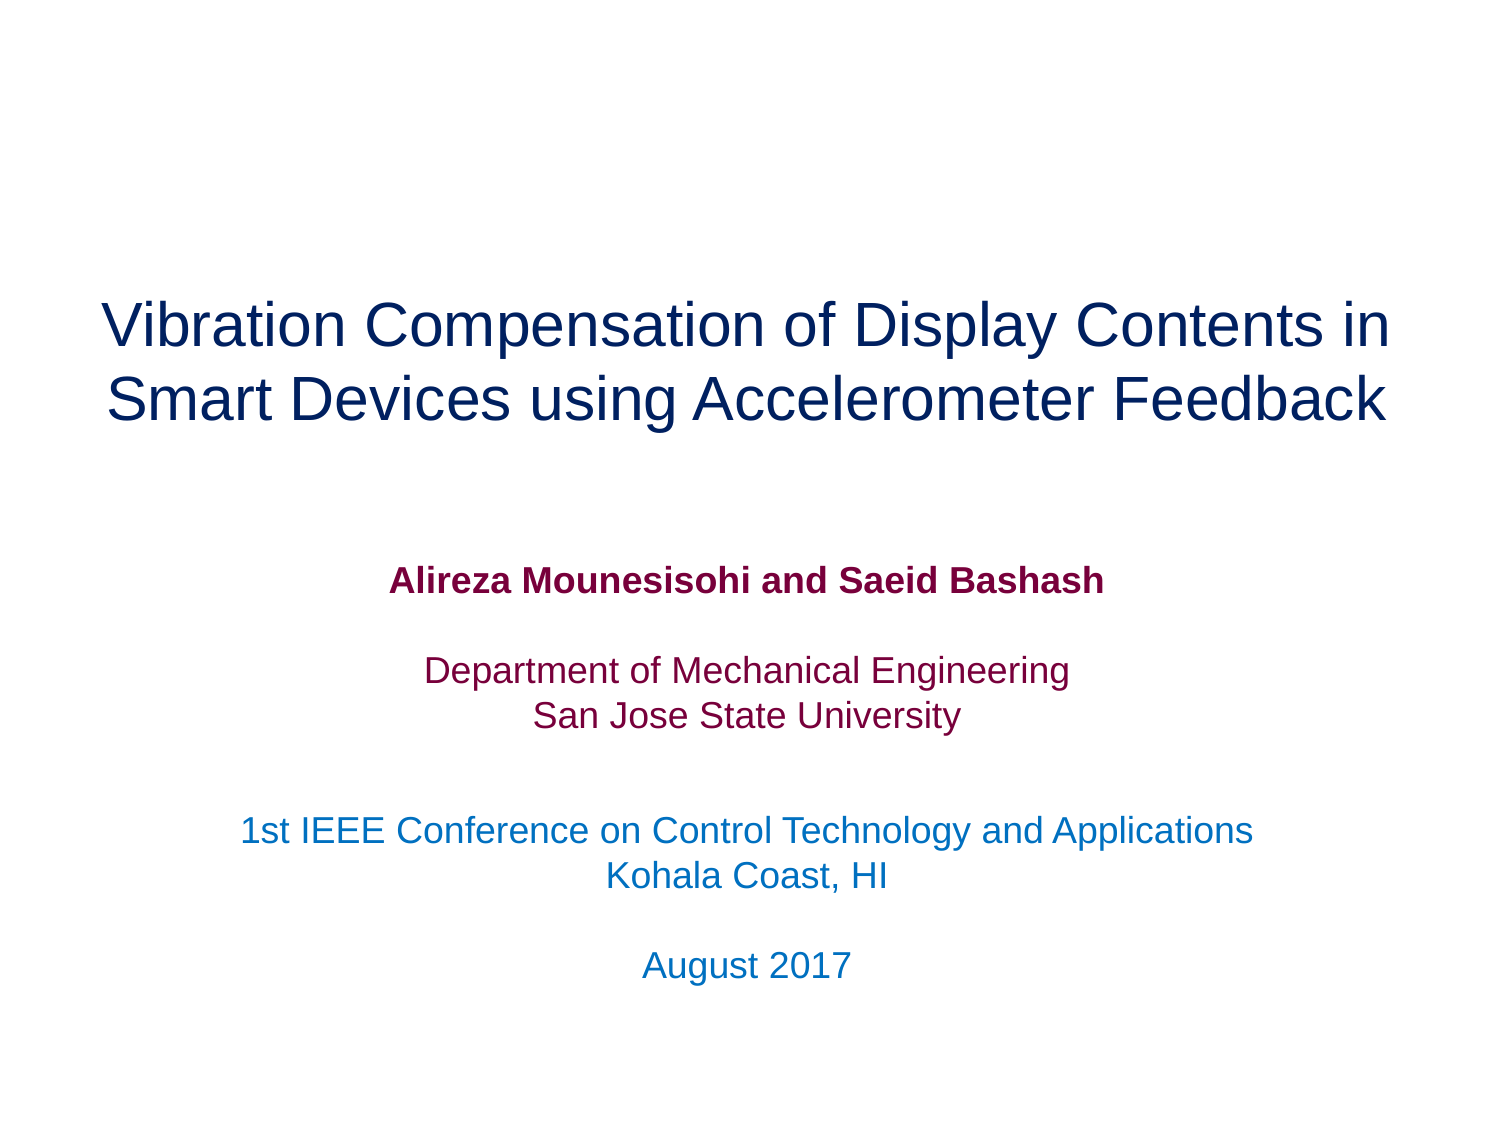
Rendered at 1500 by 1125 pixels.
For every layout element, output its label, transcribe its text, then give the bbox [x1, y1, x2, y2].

text_box Alireza Mounesisohi and Saeid Bashash Department of Mechanical Engineering San Jose State University 1st IEEE Conference on Control Technology and Applications Kohala Coast, HI August 2017 [174, 548, 1320, 1039]
text_box Vibration Compensation of Display Contents in Smart Devices using Accelerometer Feedback [26, 237, 1468, 480]
